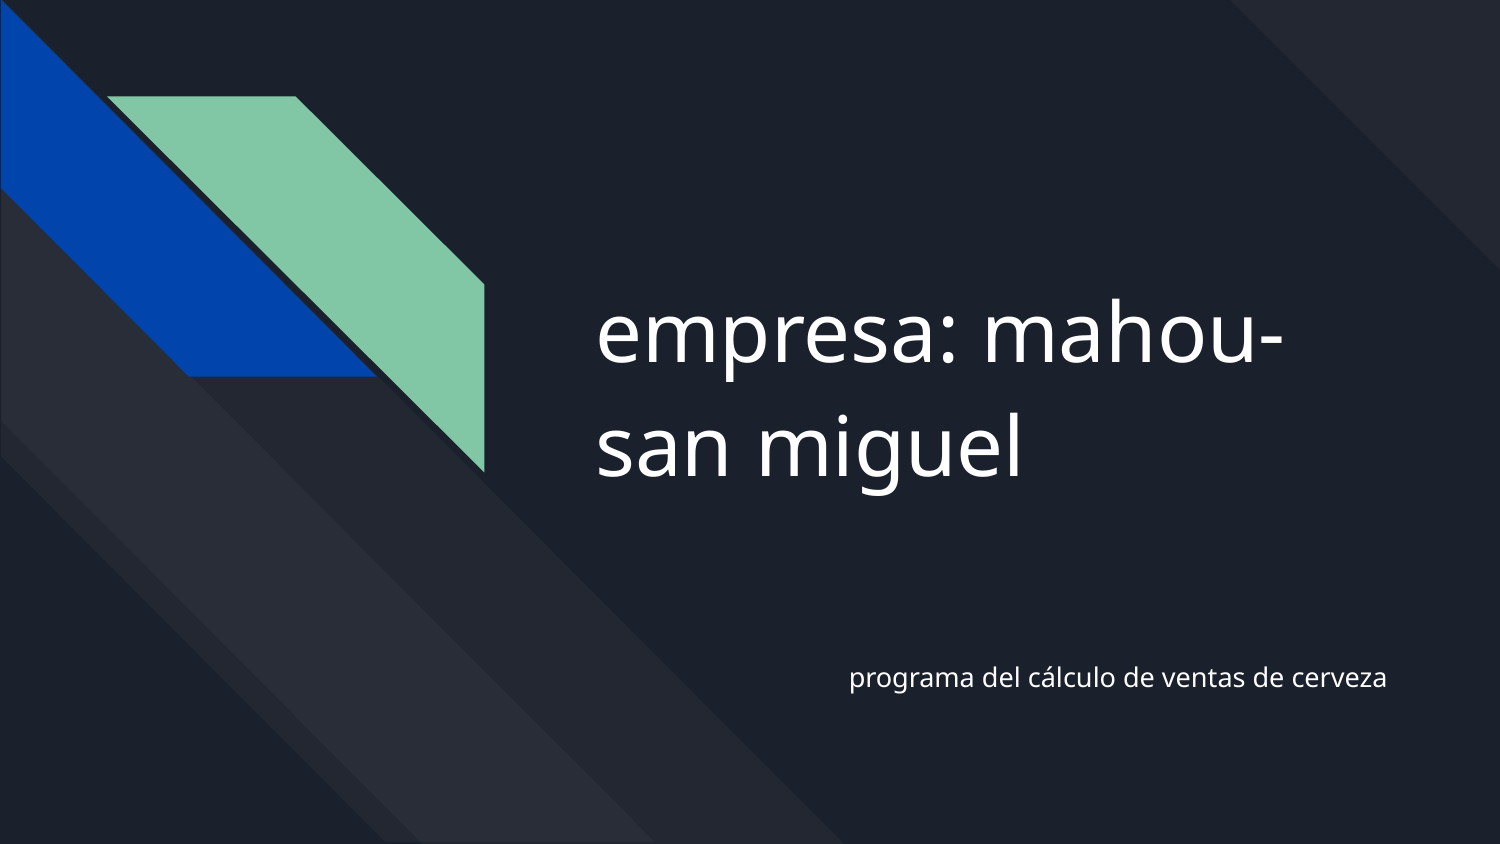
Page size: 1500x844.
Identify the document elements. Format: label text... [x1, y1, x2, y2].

subtitle programa del cálculo de ventas de cerveza [833, 643, 1404, 727]
title empresa: mahou-san miguel [580, 258, 1404, 518]
